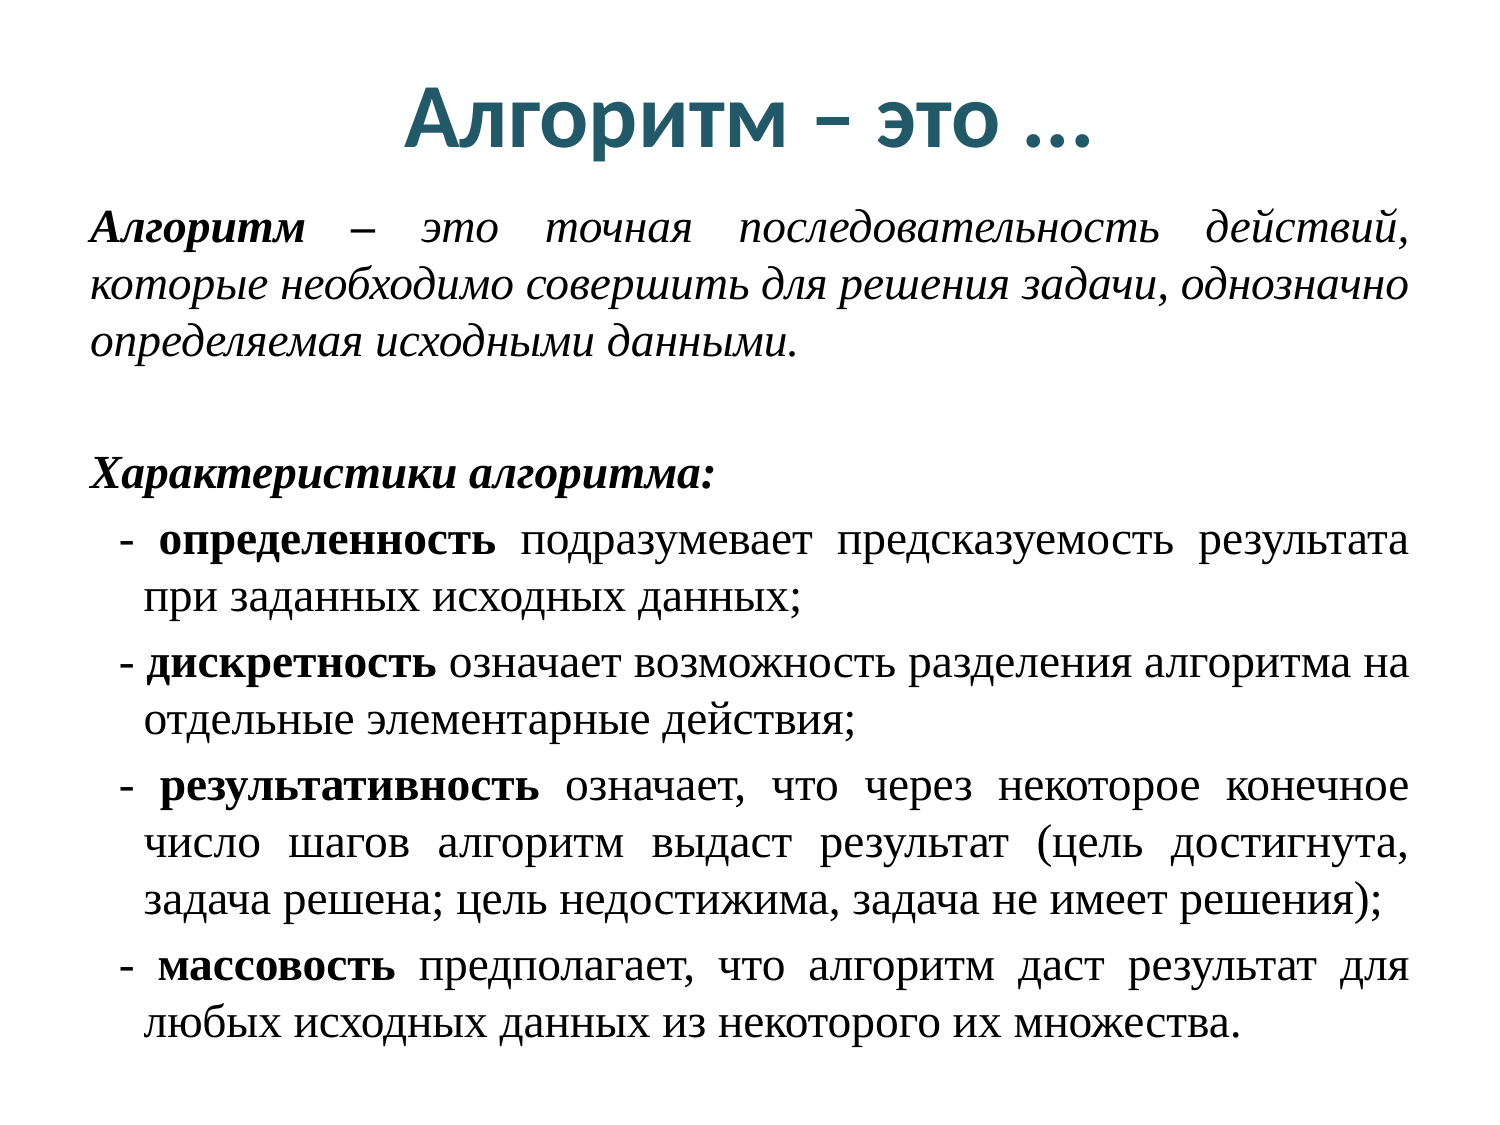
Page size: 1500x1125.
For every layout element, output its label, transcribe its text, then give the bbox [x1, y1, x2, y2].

title Алгоритм – это ... [75, 45, 1425, 176]
list Алгоритм – это точная последовательность действий, которые необходимо совершить для решения задачи, однозначно определяемая исходными данными. Характеристики алгоритма: - определенность подразумевает предсказуемость результата при заданных исходных данных; - дискретность означает возможность разделения алгоритма на отдельные элементарные действия; - результативность означает, что через некоторое конечное число шагов алгоритм выдаст результат (цель достигнута, задача решена; цель недостижима, задача не имеет решения); - массовость предполагает, что алгоритм даст результат для любых исходных данных из некоторого их множества. [75, 187, 1425, 1067]
